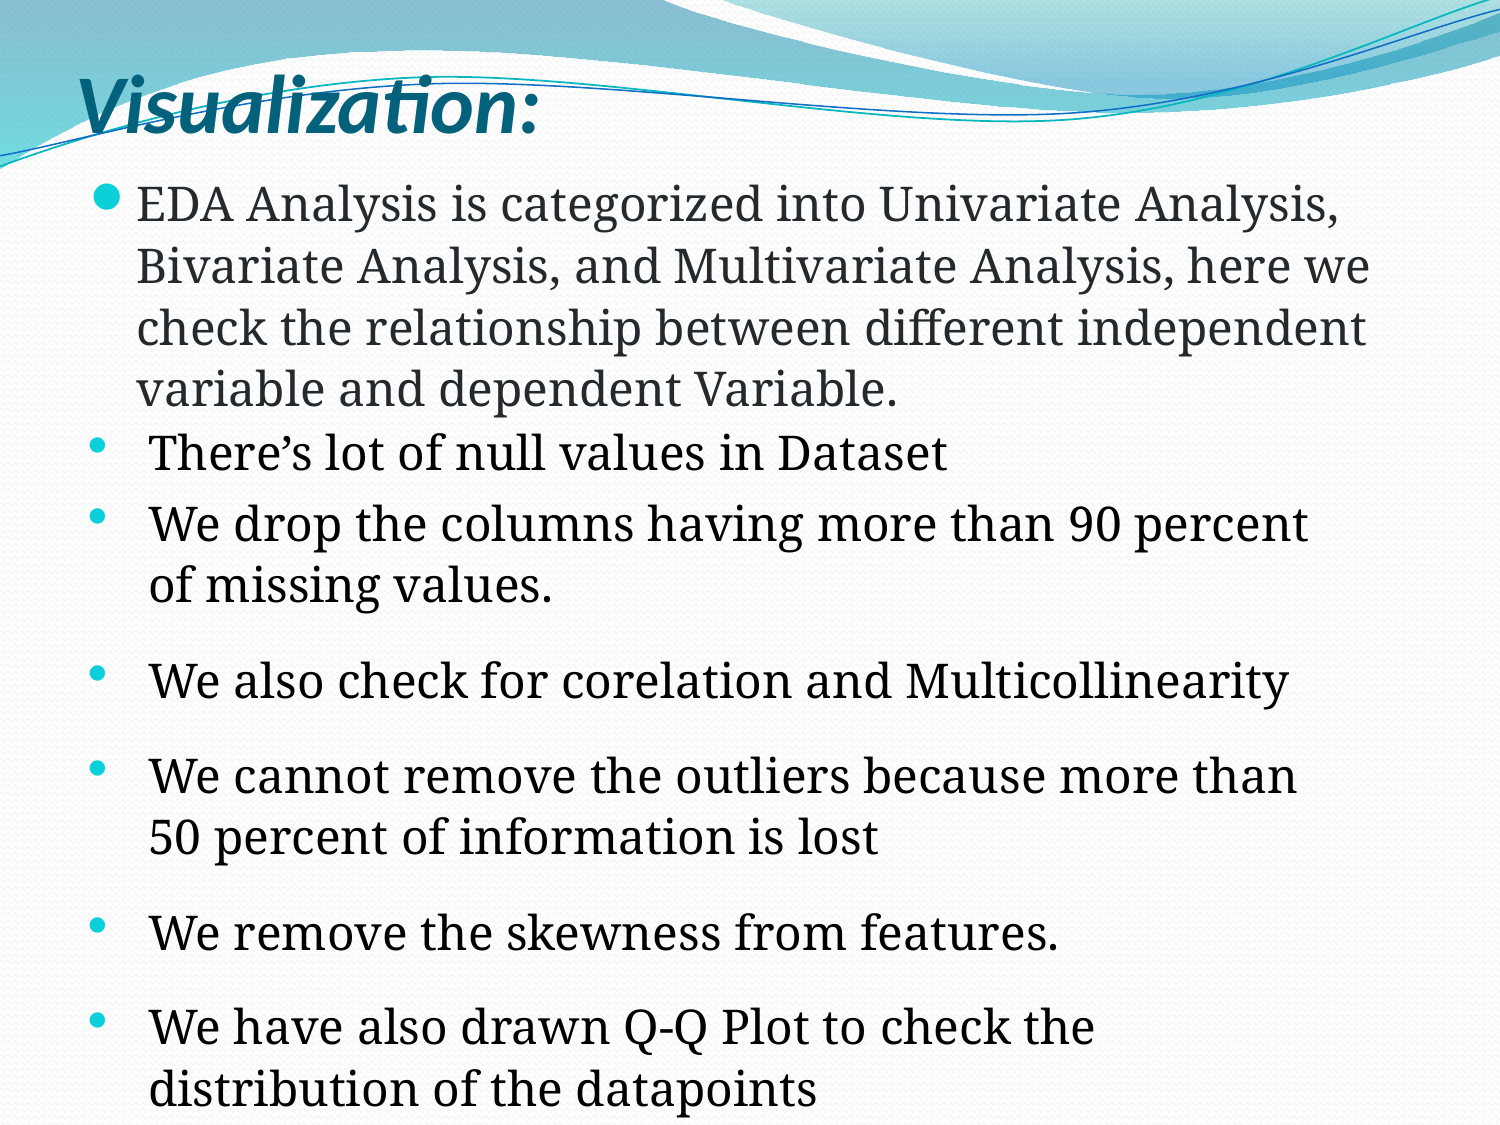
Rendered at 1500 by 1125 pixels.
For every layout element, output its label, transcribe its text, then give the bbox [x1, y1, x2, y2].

title Visualization: [75, 37, 1425, 150]
list EDA Analysis is categorized into Univariate Analysis, Bivariate Analysis, and Multivariate Analysis, here we check the relationship between different independent variable and dependent Variable. There’s lot of null values in Dataset We drop the columns having more than 90 percent of missing values. We also check for corelation and Multicollinearity We cannot remove the outliers because more than 50 percent of information is lost We remove the skewness from features. We have also drawn Q-Q Plot to check the distribution of the datapoints [75, 162, 1425, 1125]
